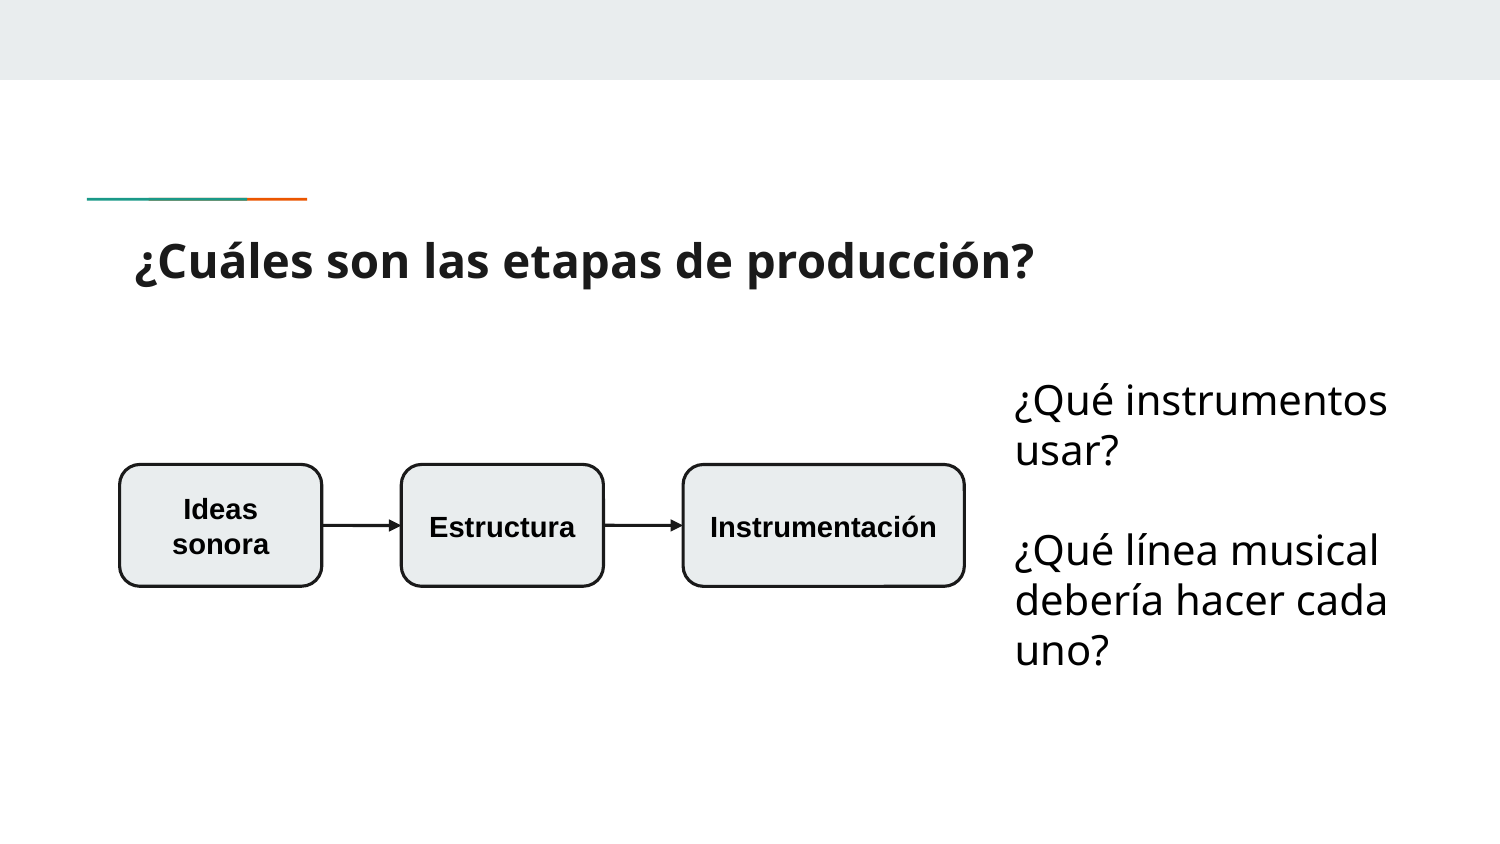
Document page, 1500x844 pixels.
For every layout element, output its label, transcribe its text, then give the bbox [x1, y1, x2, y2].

text_box ¿Qué instrumentos usar? ¿Qué línea musical debería hacer cada uno? [999, 358, 1462, 689]
text_box Estructura [401, 464, 604, 587]
text_box Ideas sonora [119, 464, 322, 587]
title ¿Cuáles son las etapas de producción? [119, 216, 1381, 305]
text_box Instrumentación [683, 464, 965, 587]
